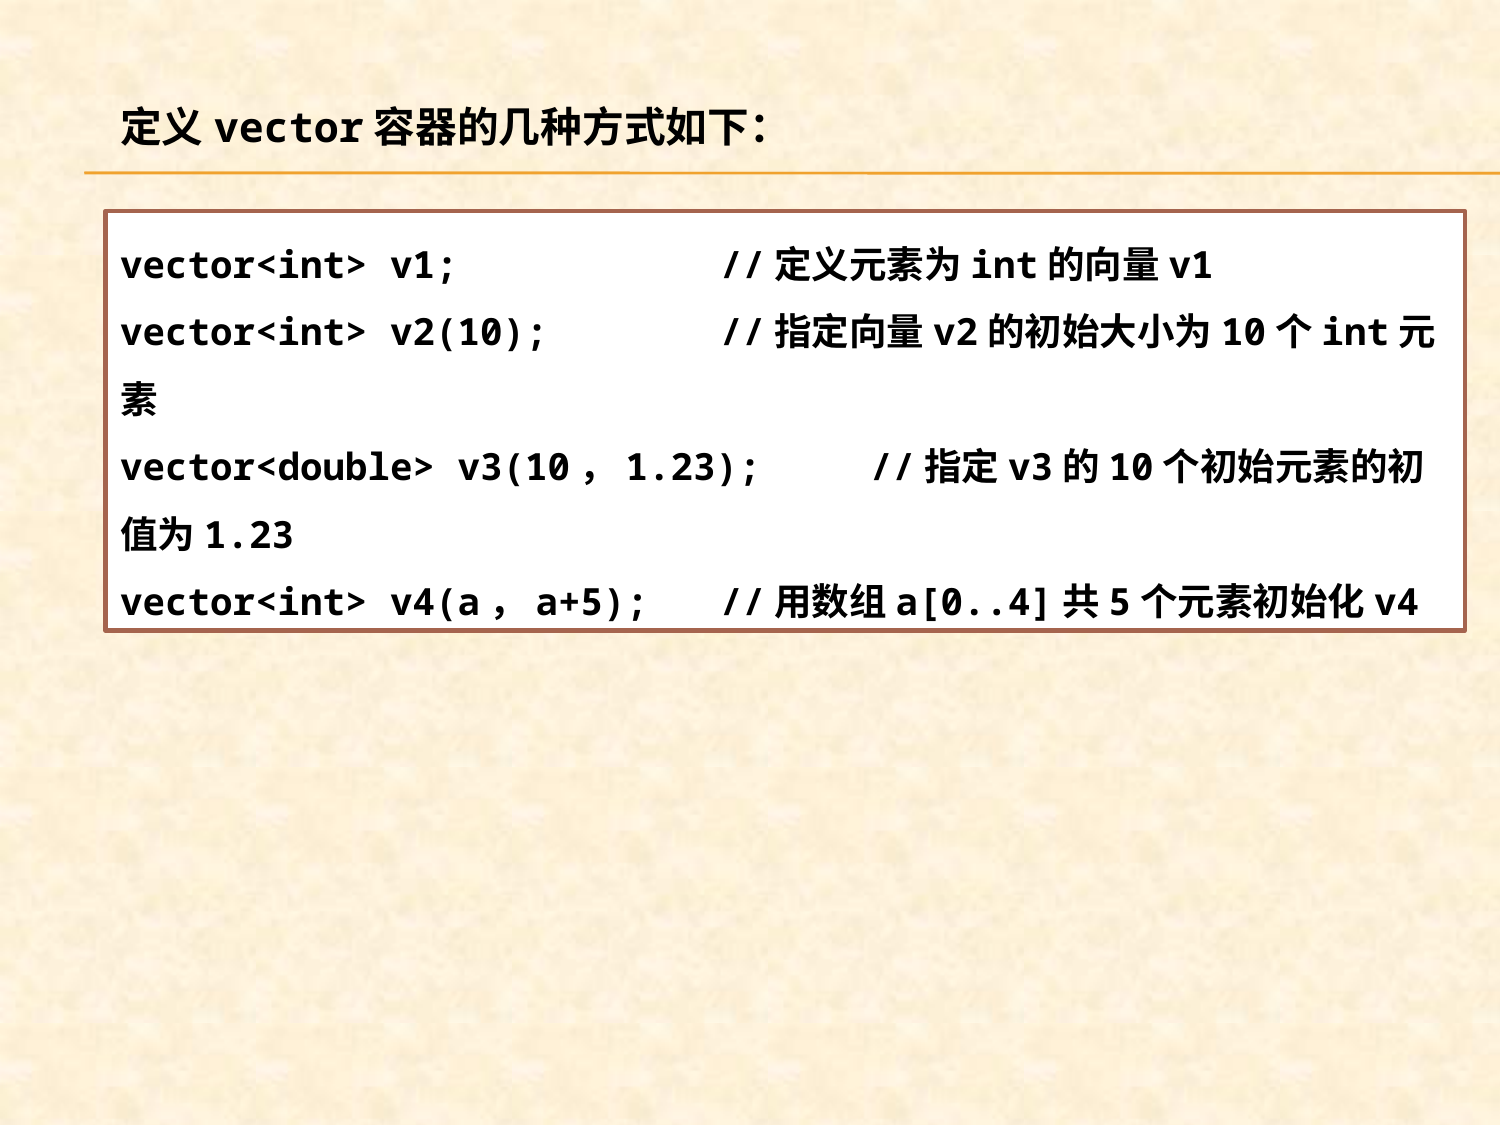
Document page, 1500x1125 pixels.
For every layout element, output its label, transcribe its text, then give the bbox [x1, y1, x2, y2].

picture [0, 0, 1500, 1125]
text_box 定义vector容器的几种方式如下： [105, 93, 961, 159]
text_box vector<int> v1; //定义元素为int的向量v1 vector<int> v2(10); //指定向量v2的初始大小为10个int元素 vector<double> v3(10，1.23); //指定v3的10个初始元素的初值为1.23 vector<int> v4(a，a+5); //用数组a[0..4]共5个元素初始化v4 [103, 209, 1467, 633]
